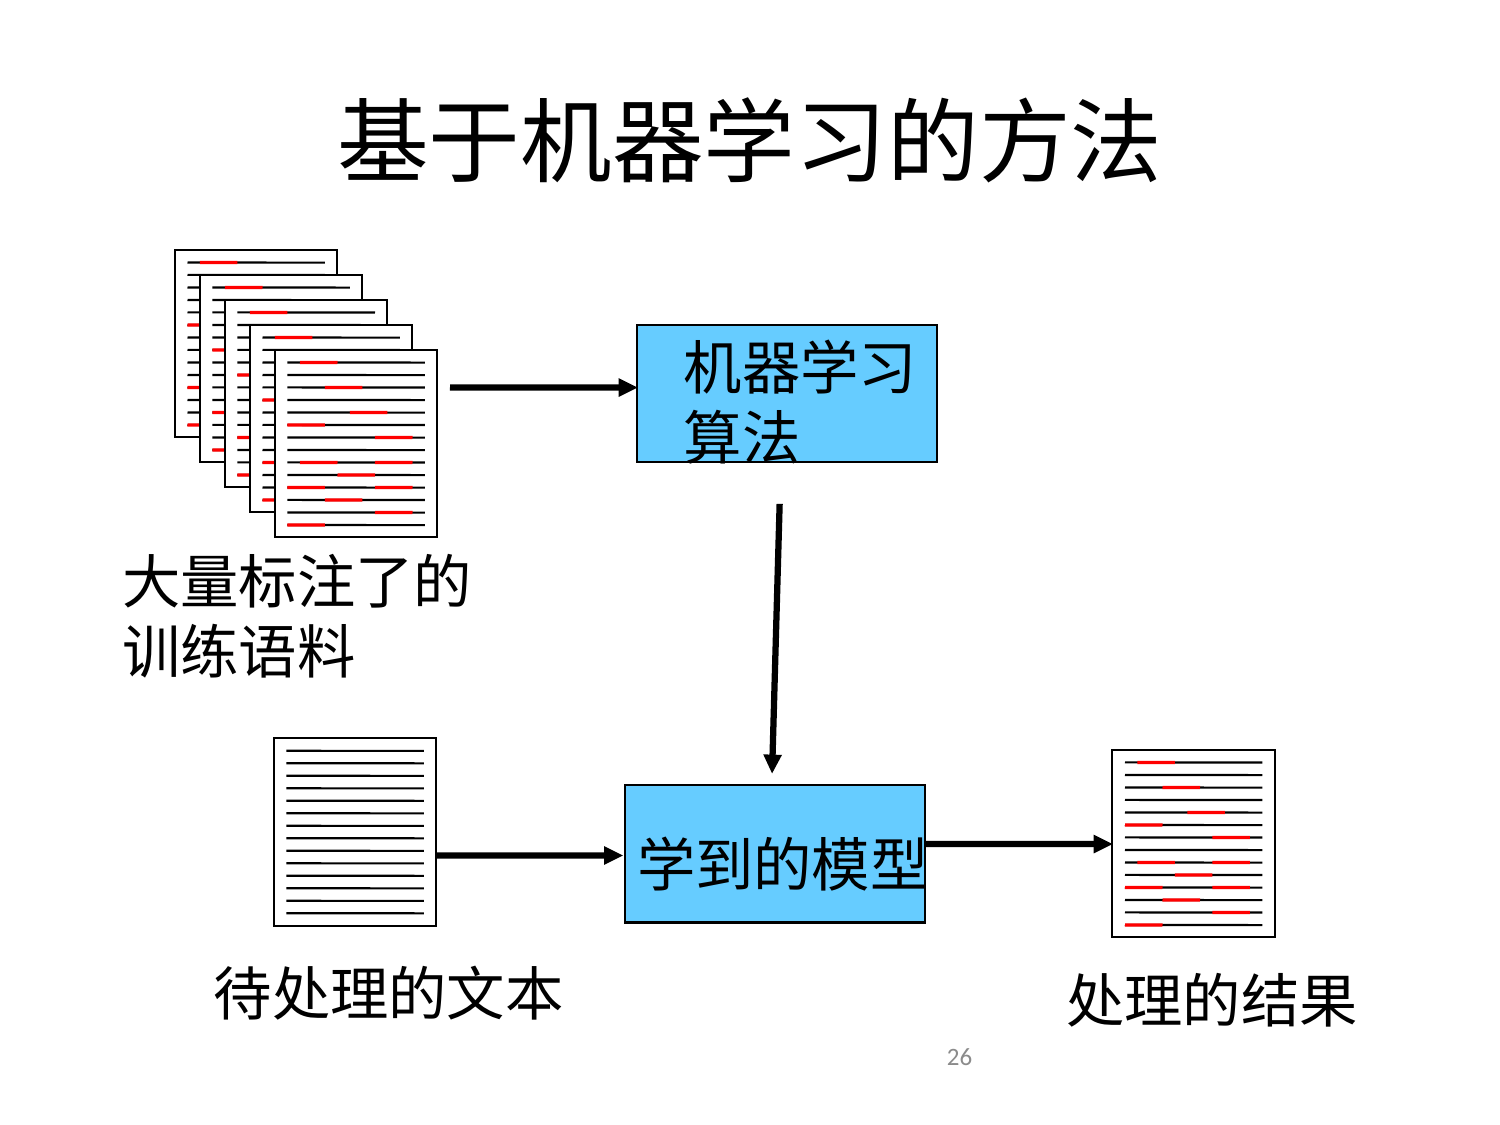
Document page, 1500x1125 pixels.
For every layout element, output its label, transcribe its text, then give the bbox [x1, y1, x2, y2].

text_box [435, 503, 946, 923]
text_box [198, 738, 633, 1036]
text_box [105, 249, 490, 695]
title 基于机器学习的方法 [75, 45, 1425, 233]
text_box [449, 323, 938, 481]
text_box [924, 749, 1375, 1044]
slide_number 26 [512, 1025, 988, 1086]
